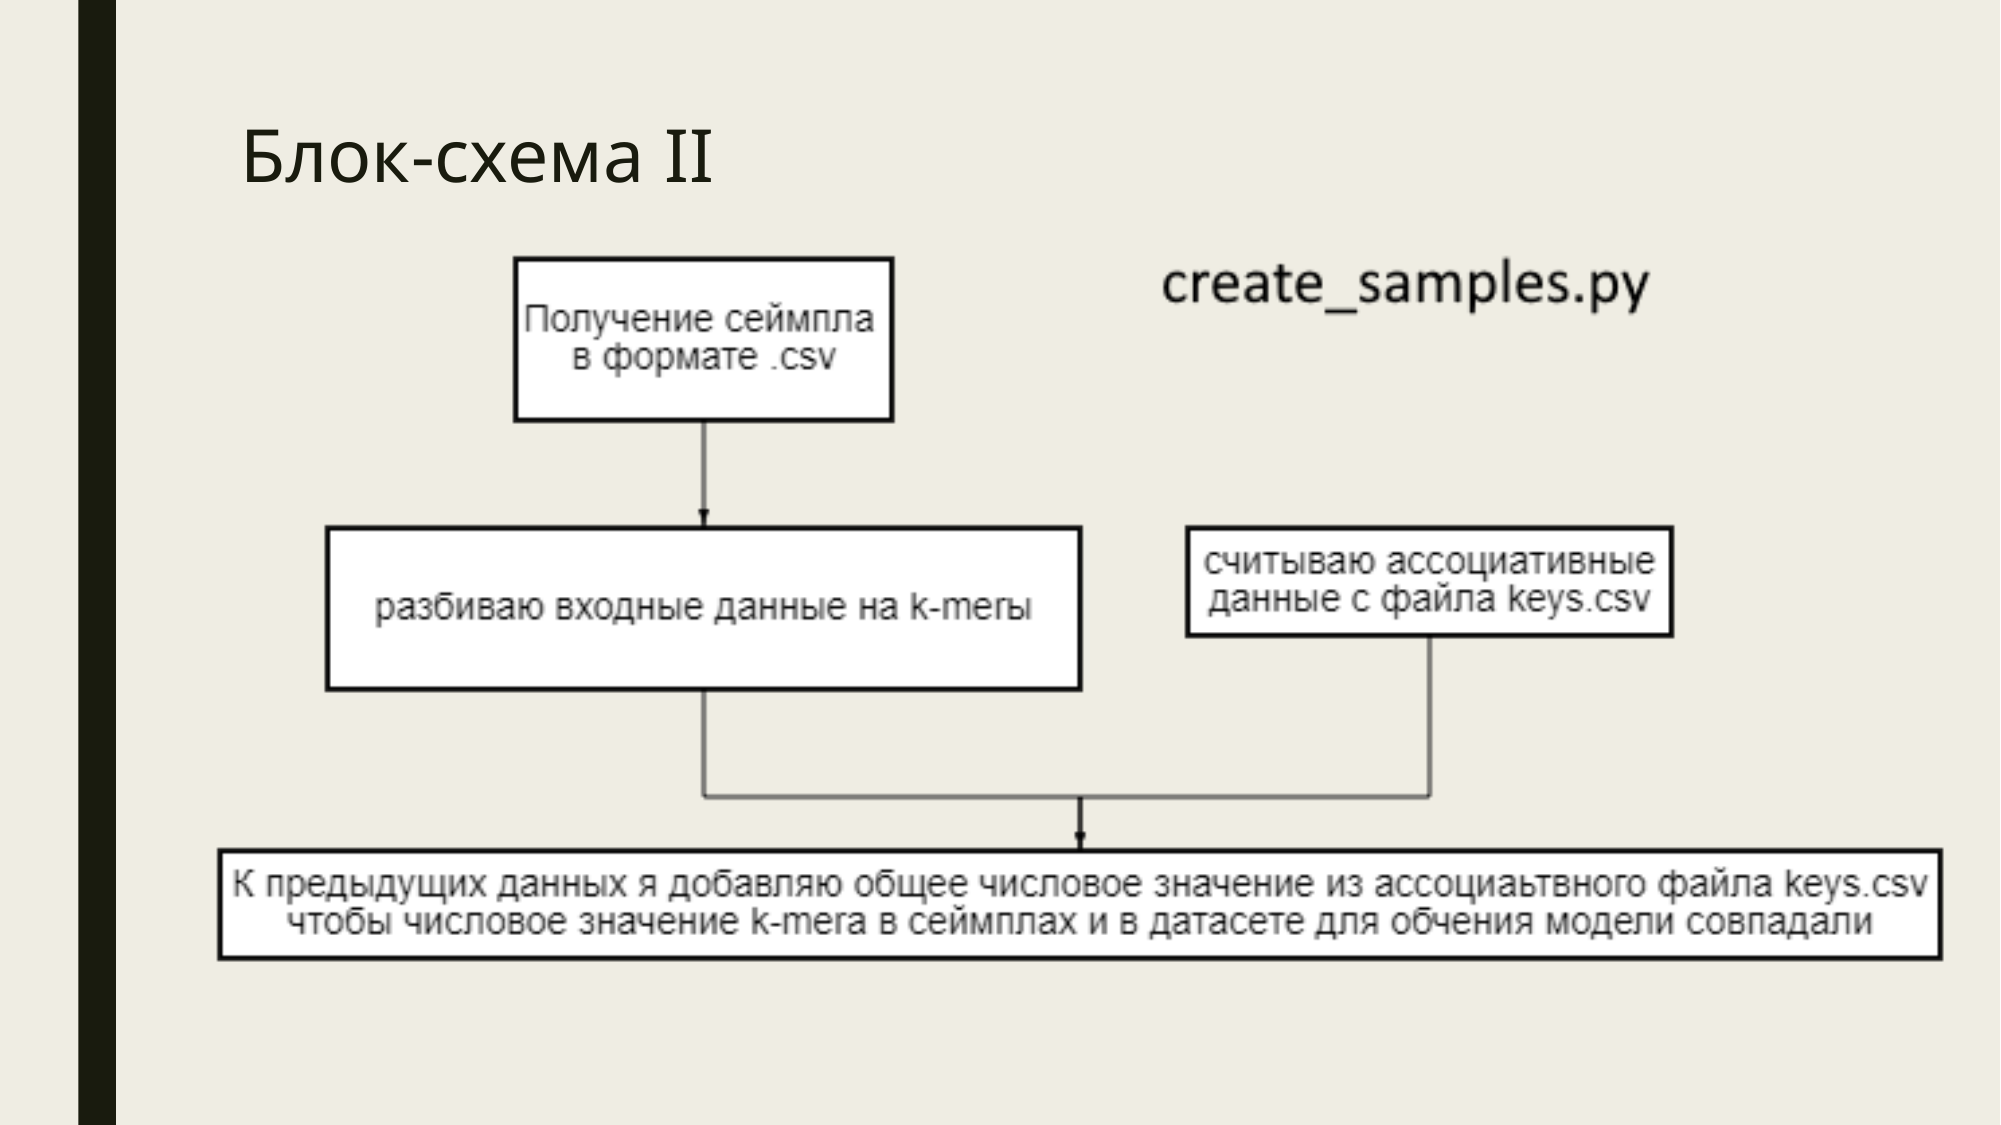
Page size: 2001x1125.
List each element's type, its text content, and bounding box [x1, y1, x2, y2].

picture [166, 206, 1995, 1013]
title Блок-схема II [225, 112, 1800, 206]
